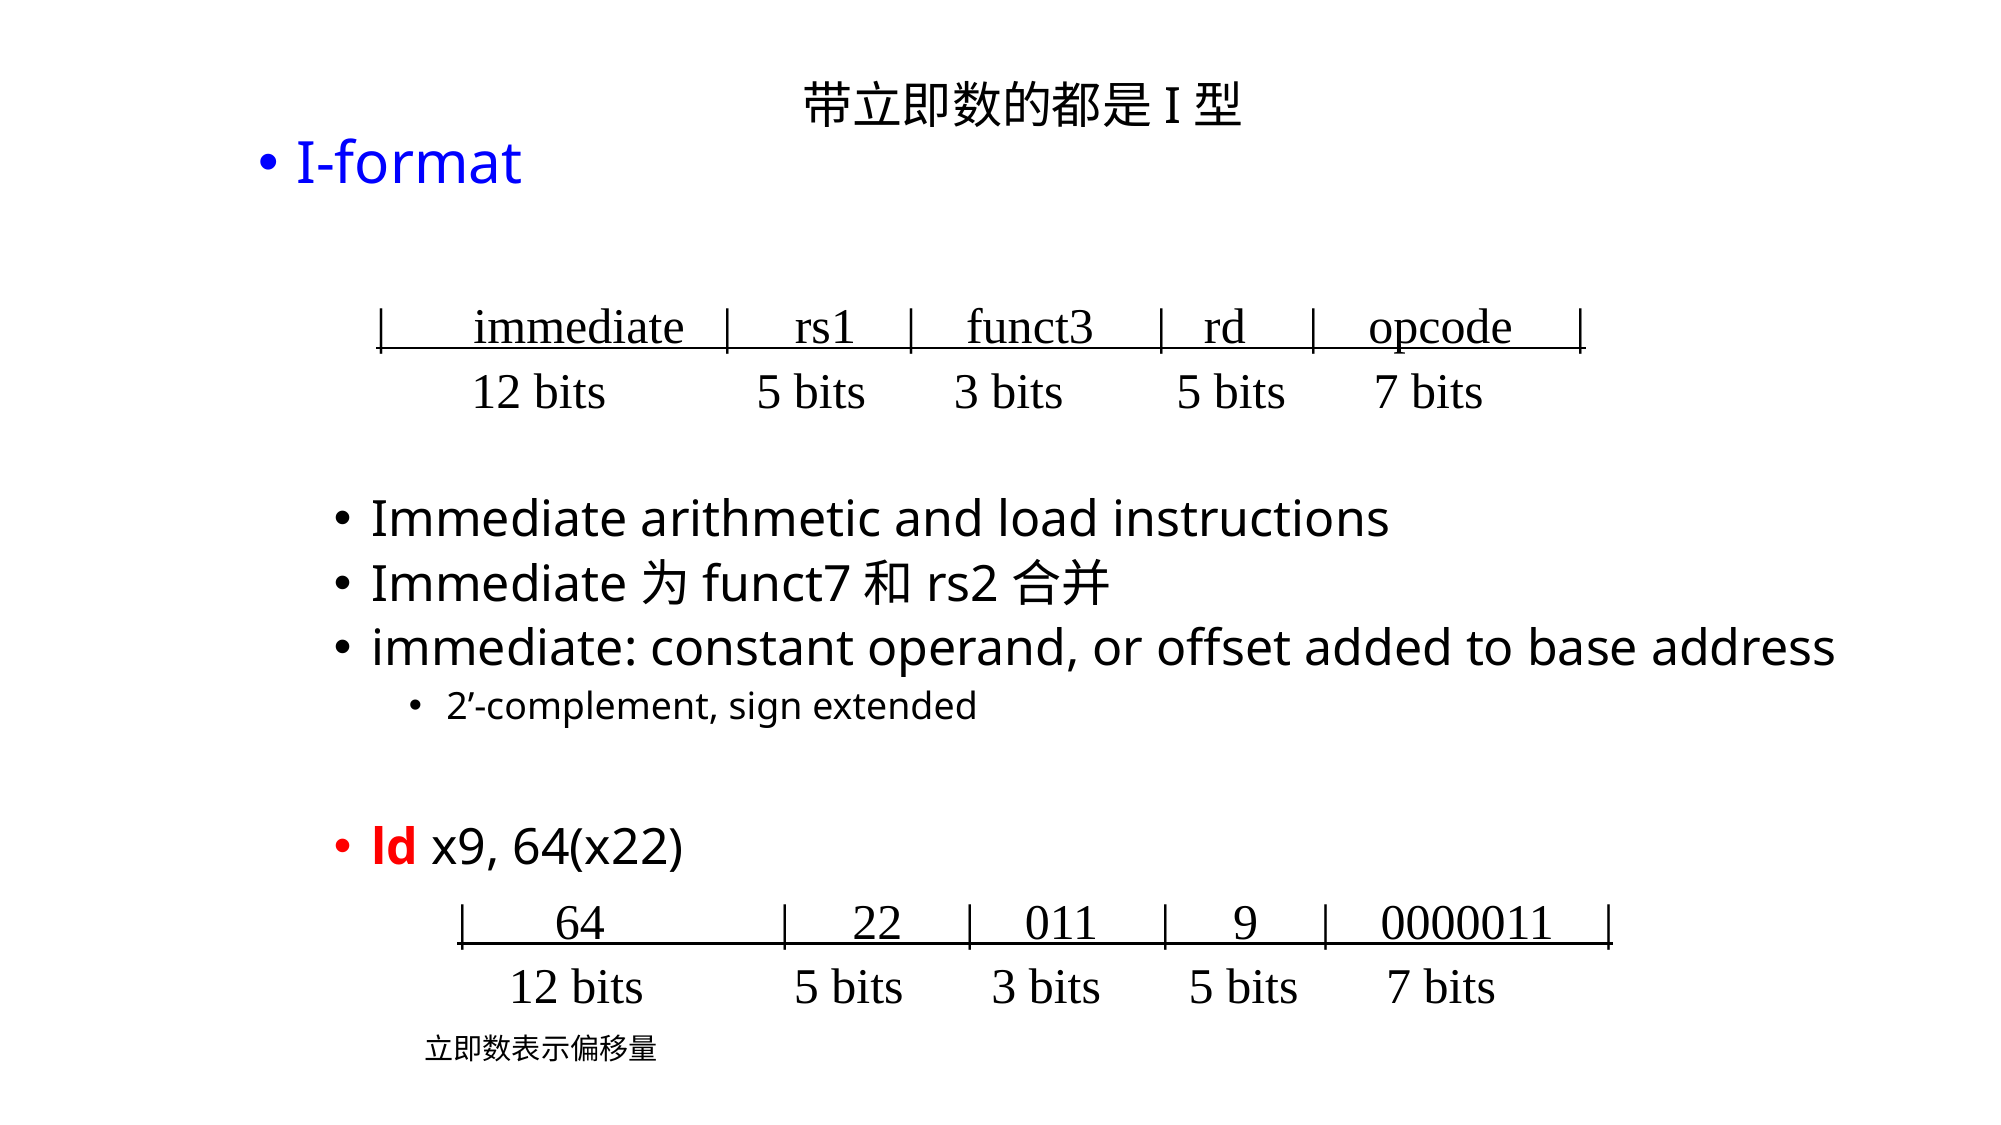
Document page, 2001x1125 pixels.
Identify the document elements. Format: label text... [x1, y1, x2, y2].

list I-format | immediate | rs1 | funct3 | rd | opcode | 12 bits 5 bits 3 bits 5 bits 7 bits Immediate arithmetic and load instructions Immediate为funct7和rs2合并 immediate: constant operand, or offset added to base address 2’-complement, sign extended ld x9, 64(x22) | 64 | 22 | 011 | 9 | 0000011 | 12 bits 5 bits 3 bits 5 bits 7 bits [244, 125, 1894, 1036]
text_box 立即数表示偏移量 [409, 1023, 705, 1073]
text_box 带立即数的都是I型 [787, 66, 1272, 142]
